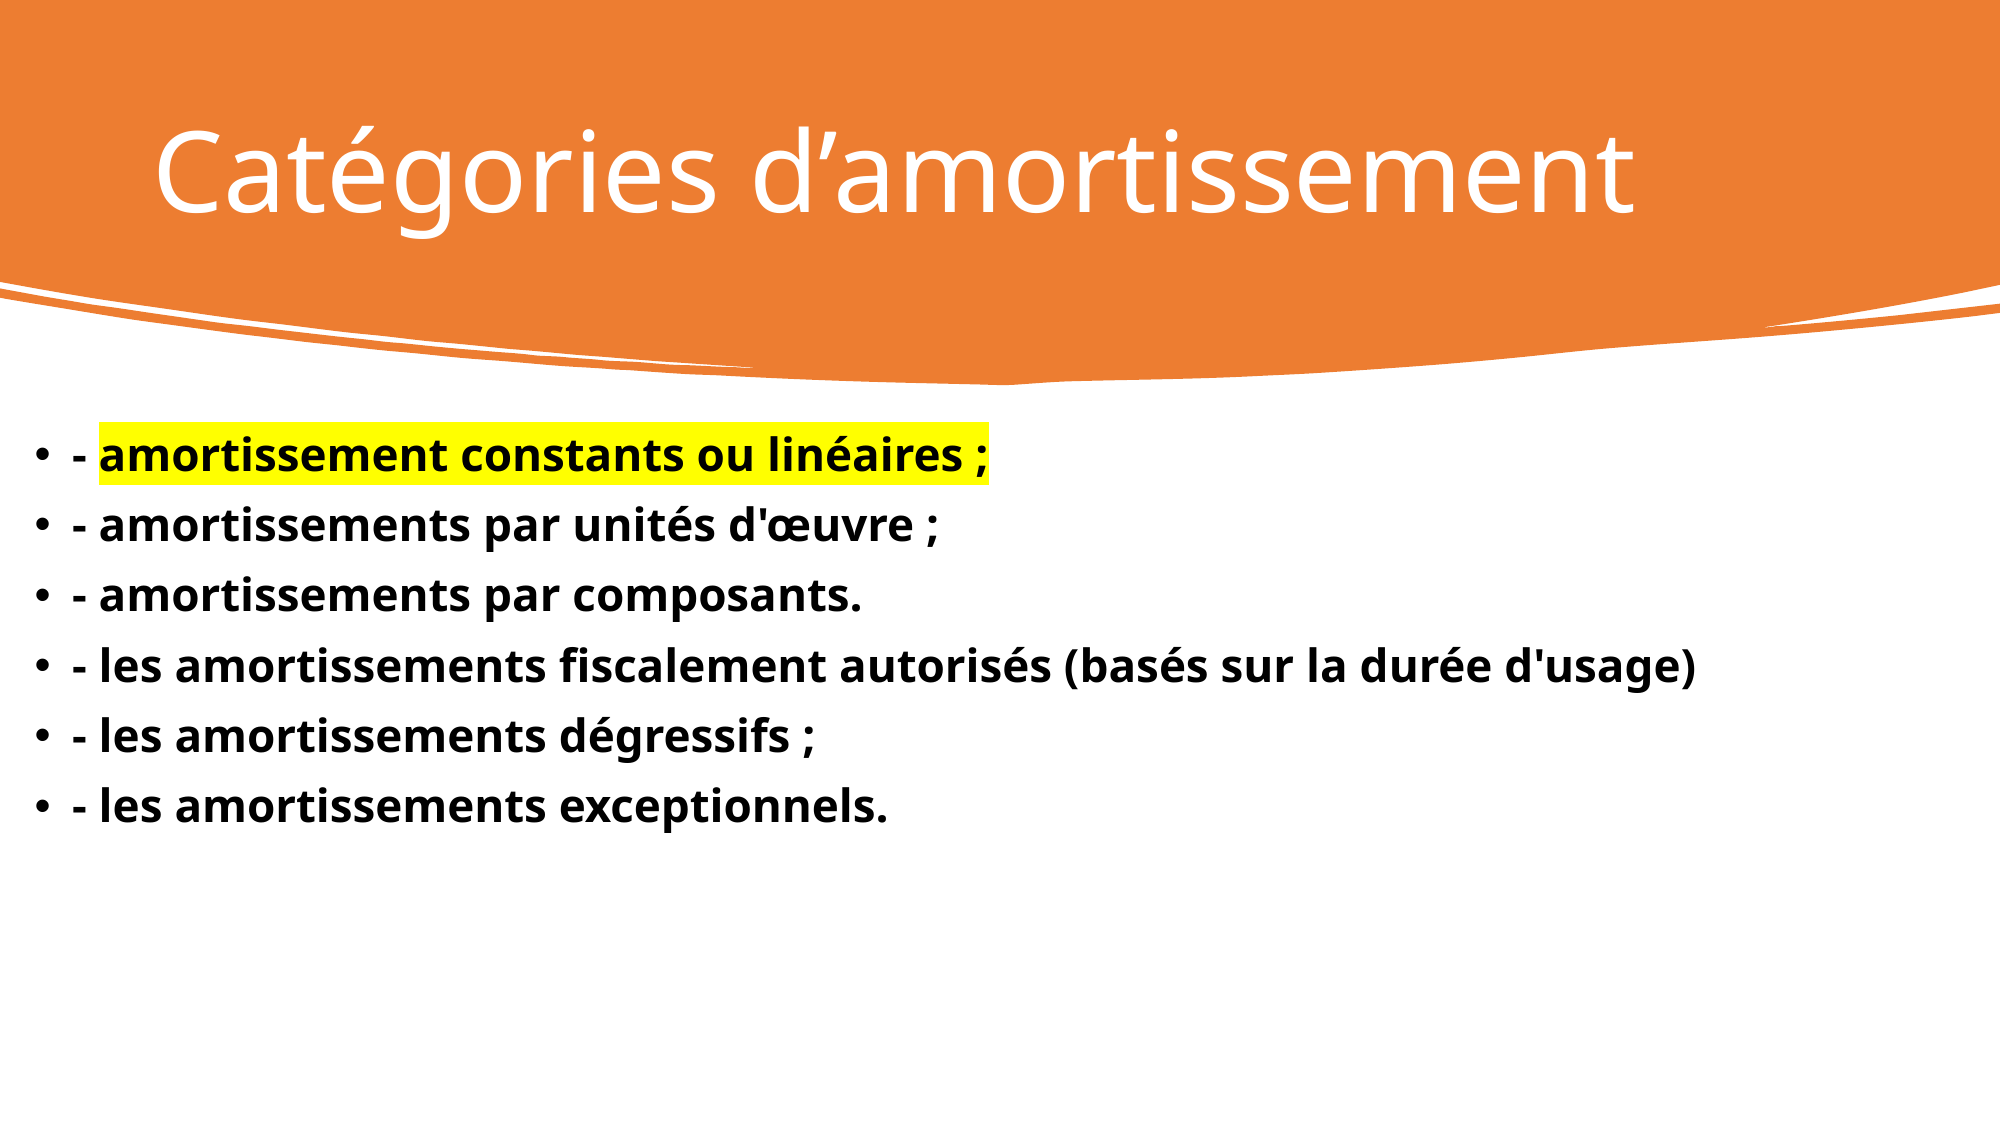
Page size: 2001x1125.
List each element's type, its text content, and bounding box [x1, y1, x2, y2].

title Catégories d’amortissement [137, 65, 1863, 287]
list - amortissement constants ou linéaires ; - amortissements par unités d'œuvre ; - amortissements par composants. - les amortissements fiscalement autorisés (basés sur la durée d'usage) - les amortissements dégressifs ; - les amortissements exceptionnels. [19, 424, 1968, 1014]
text_box [0, 0, 2000, 386]
text_box [0, 283, 699, 365]
text_box [1785, 286, 2000, 325]
text_box [0, 298, 2000, 1125]
